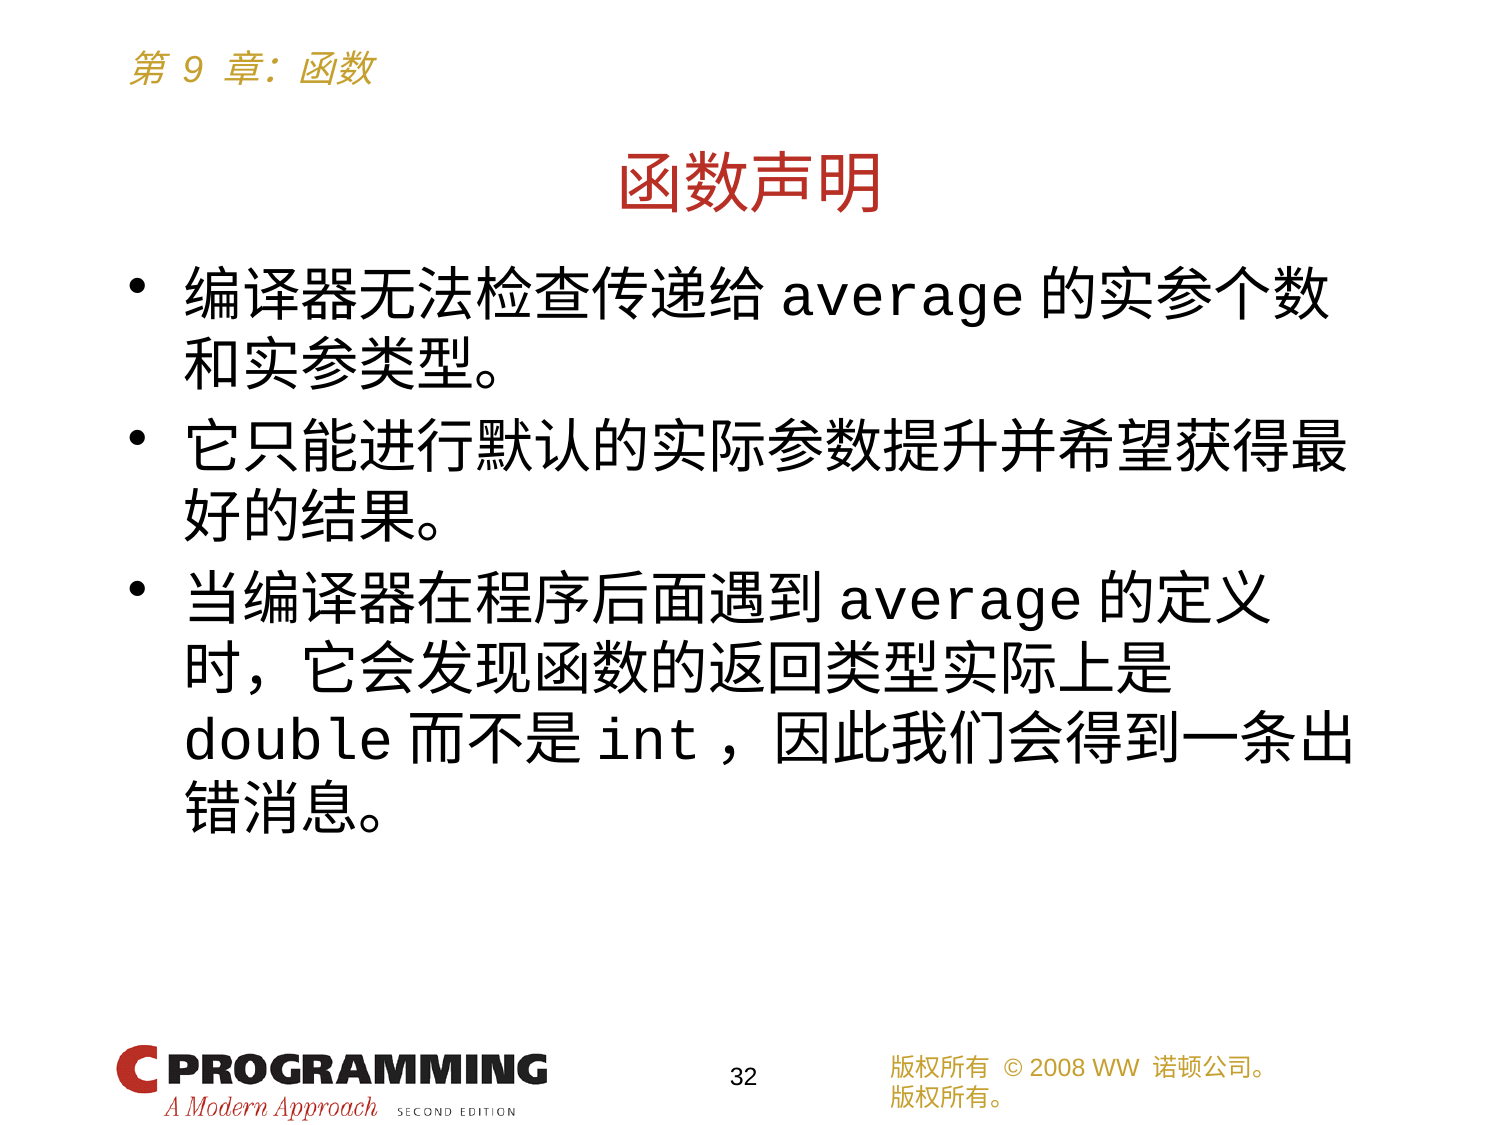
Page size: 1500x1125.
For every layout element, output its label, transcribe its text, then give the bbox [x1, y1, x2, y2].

list 编译器无法检查传递给average的实参个数和实参类型。 它只能进行默认的实际参数提升并希望获得最好的结果。 当编译器在程序后面遇到average的定义时，它会发现函数的返回类型实际上是double而不是int，因此我们会得到一条出错消息。 [112, 249, 1388, 1038]
title 函数声明 [112, 125, 1388, 238]
slide_number 32 [687, 1049, 801, 1101]
footer 版权所有 © 2008 WW 诺顿公司。 版权所有。 [874, 1043, 1388, 1119]
picture [112, 1041, 550, 1123]
